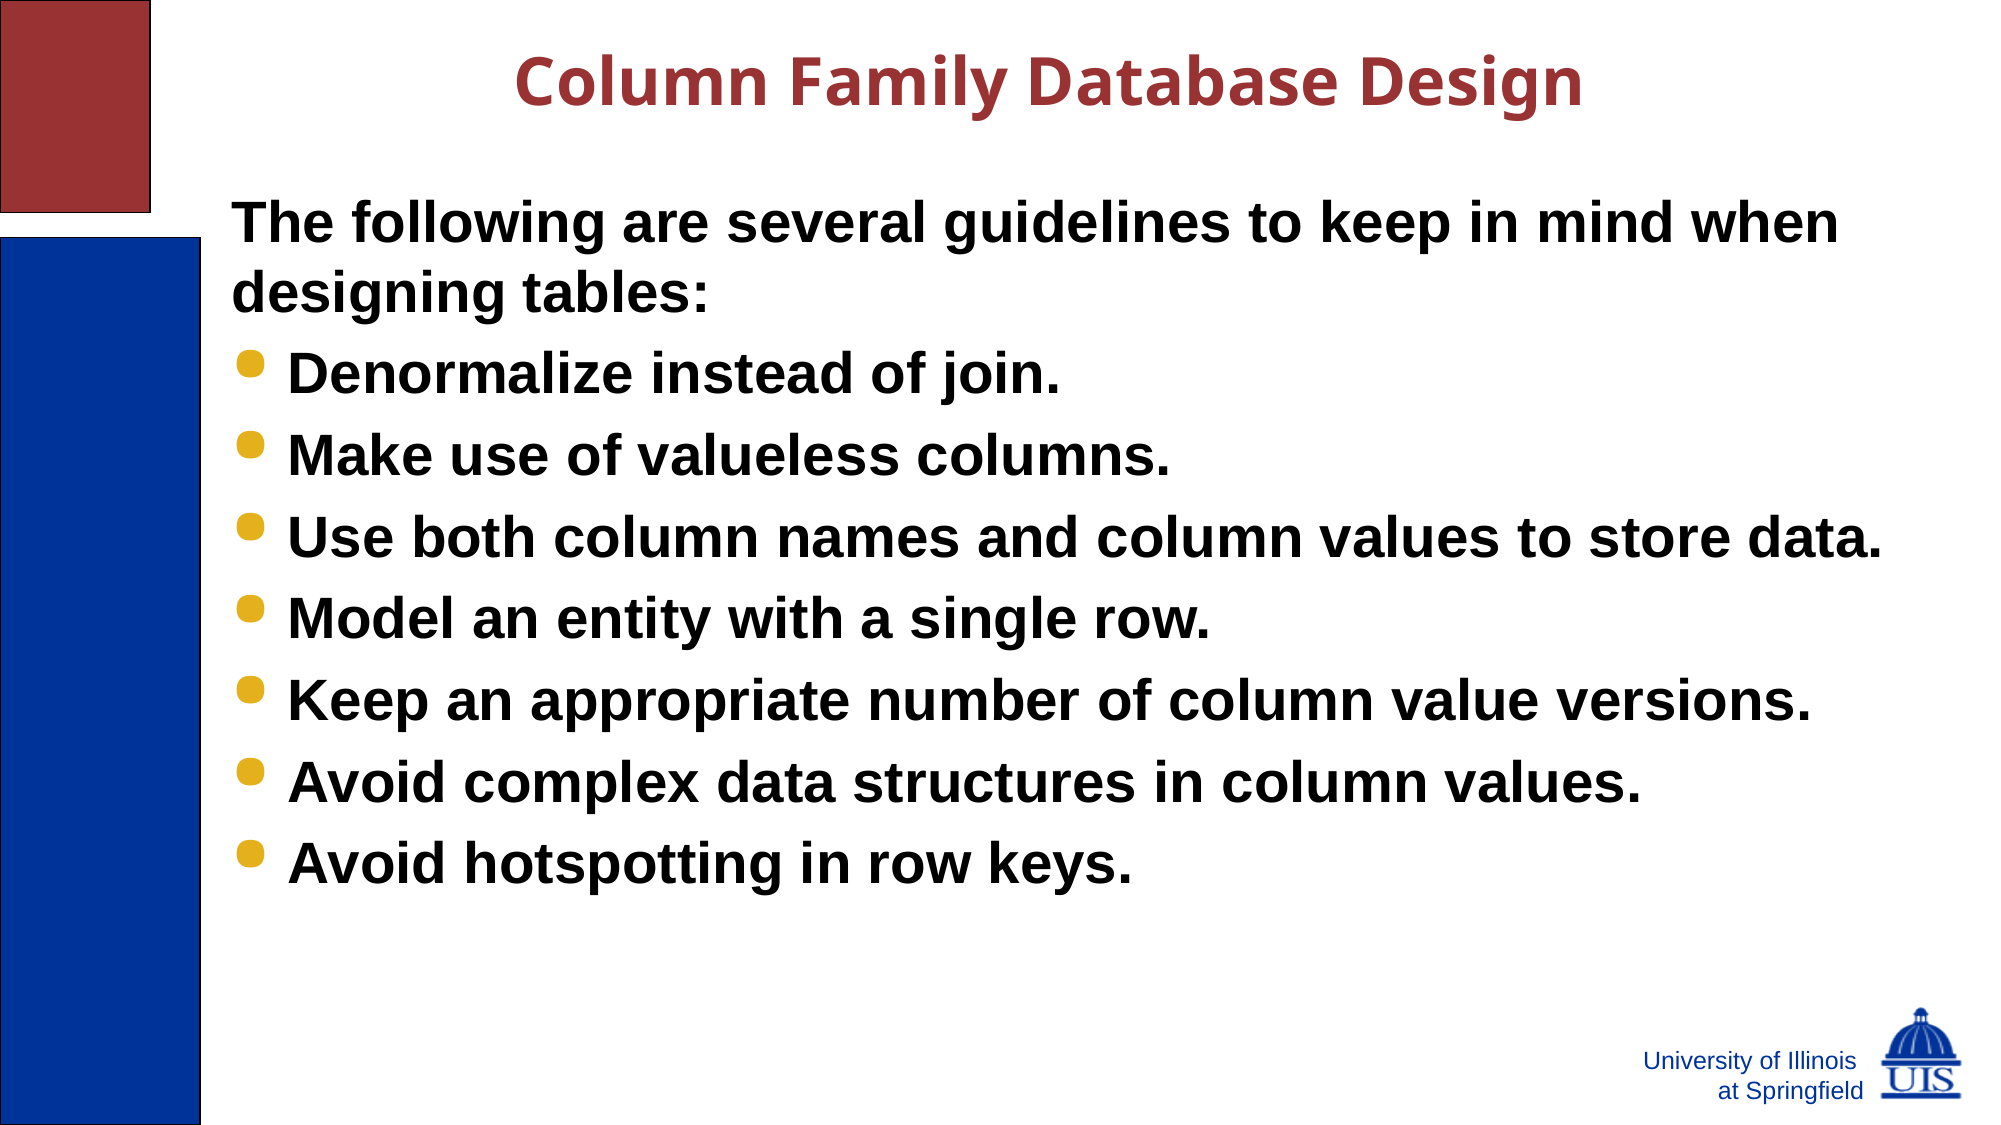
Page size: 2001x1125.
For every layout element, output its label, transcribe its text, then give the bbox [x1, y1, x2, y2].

title Column Family Database Design [200, 45, 1900, 113]
list The following are several guidelines to keep in mind when designing tables: Denormalize instead of join. Make use of valueless columns. Use both column names and column values to store data. Model an entity with a single row. Keep an appropriate number of column value versions. Avoid complex data structures in column values. Avoid hotspotting in row keys. [216, 176, 1901, 1005]
picture [1879, 1006, 1964, 1102]
